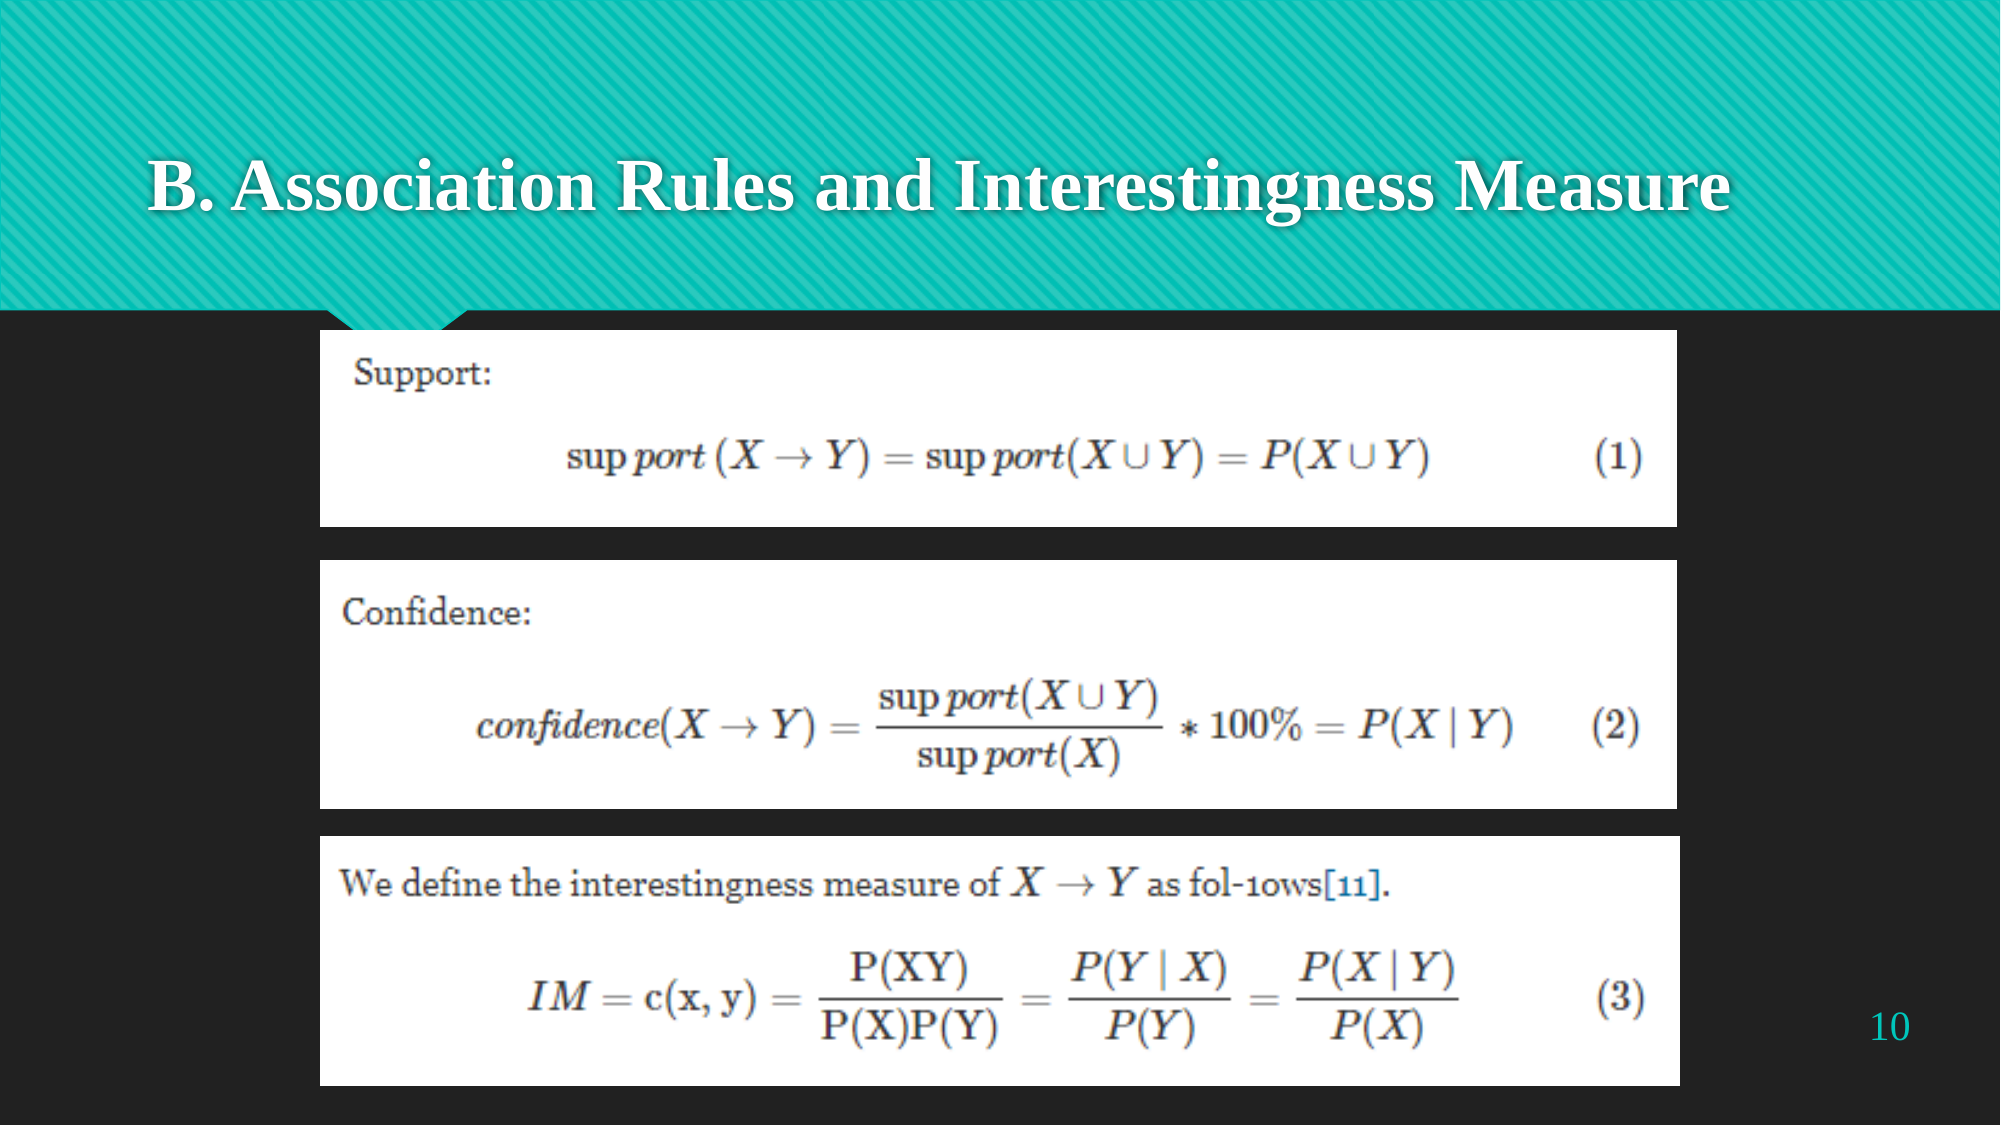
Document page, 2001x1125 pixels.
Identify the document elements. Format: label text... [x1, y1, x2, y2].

title B. Association Rules and Interestingness Measure [132, 73, 1868, 233]
picture [319, 835, 1681, 1087]
slide_number 10 [1751, 970, 1926, 1051]
picture [319, 560, 1677, 810]
picture [319, 330, 1677, 527]
